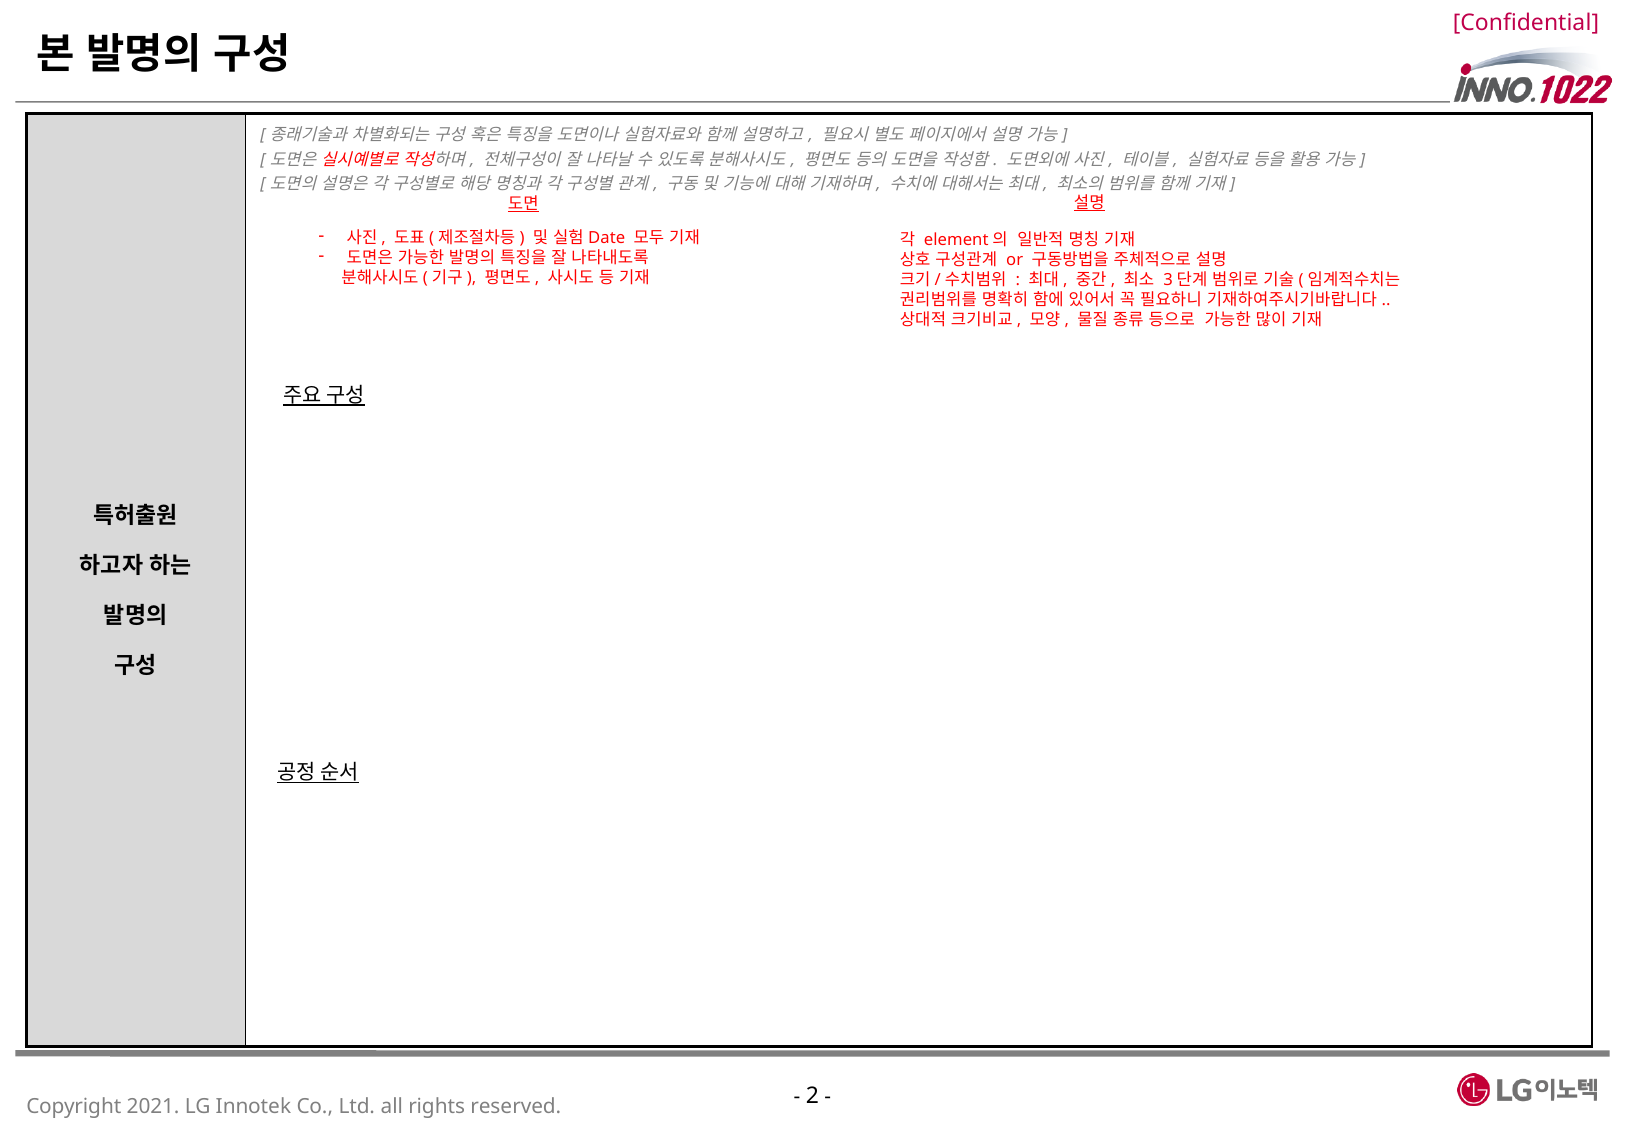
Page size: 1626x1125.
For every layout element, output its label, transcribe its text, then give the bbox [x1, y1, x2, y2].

text_box 본 발명의 구성 [21, 19, 306, 84]
text_box 주요 구성 [268, 374, 380, 415]
text_box 공정 순서 [262, 751, 374, 792]
text_box 사진, 도표(제조절차등) 및 실험Date 모두 기재 도면은 가능한 발명의 특징을 잘 나타내도록 분해사시도(기구), 평면도, 사시도 등 기재 [303, 219, 715, 295]
text_box - 2 - [728, 1073, 896, 1120]
picture [1450, 41, 1615, 108]
text_box 각 element의 일반적 명칭 기재 상호 구성관계 or 구동방법을 주체적으로 설명 크기/수치범위 : 최대, 중간, 최소 3단계 범위로 기술(임계적수치는 권리범위를 명확히 함에 있어서 꼭 필요하니 기재하여주시기바랍니다.. 상대적 크기비교, 모양, 물질 종류 등으로 가능한 많이 기재 [884, 221, 1416, 337]
table_header 특허출원 하고자 하는 발명의 구성 [28, 115, 245, 1045]
text_box 설명 [1059, 184, 1120, 220]
picture [1457, 1073, 1597, 1106]
text_box 도면 [493, 185, 554, 221]
table_header [종래기술과 차별화되는 구성 혹은 특징을 도면이나 실험자료와 함께 설명하고, 필요시 별도 페이지에서 설명 가능] [도면은 실시예별로 작성하며, 전체구성이 잘 나타날 수 있도록 분해사시도, 평면도 등의 도면을 작성함. 도면외에 사진, 테이블, 실험자료 등을 활용 가능] [도면의 설명은 각 구성별로 해당 명칭과 각 구성별 관계, 구동 및 기능에 대해 기재하며, 수치에 대해서는 최대, 최소의 범위를 함께 기재] [246, 115, 1591, 1045]
